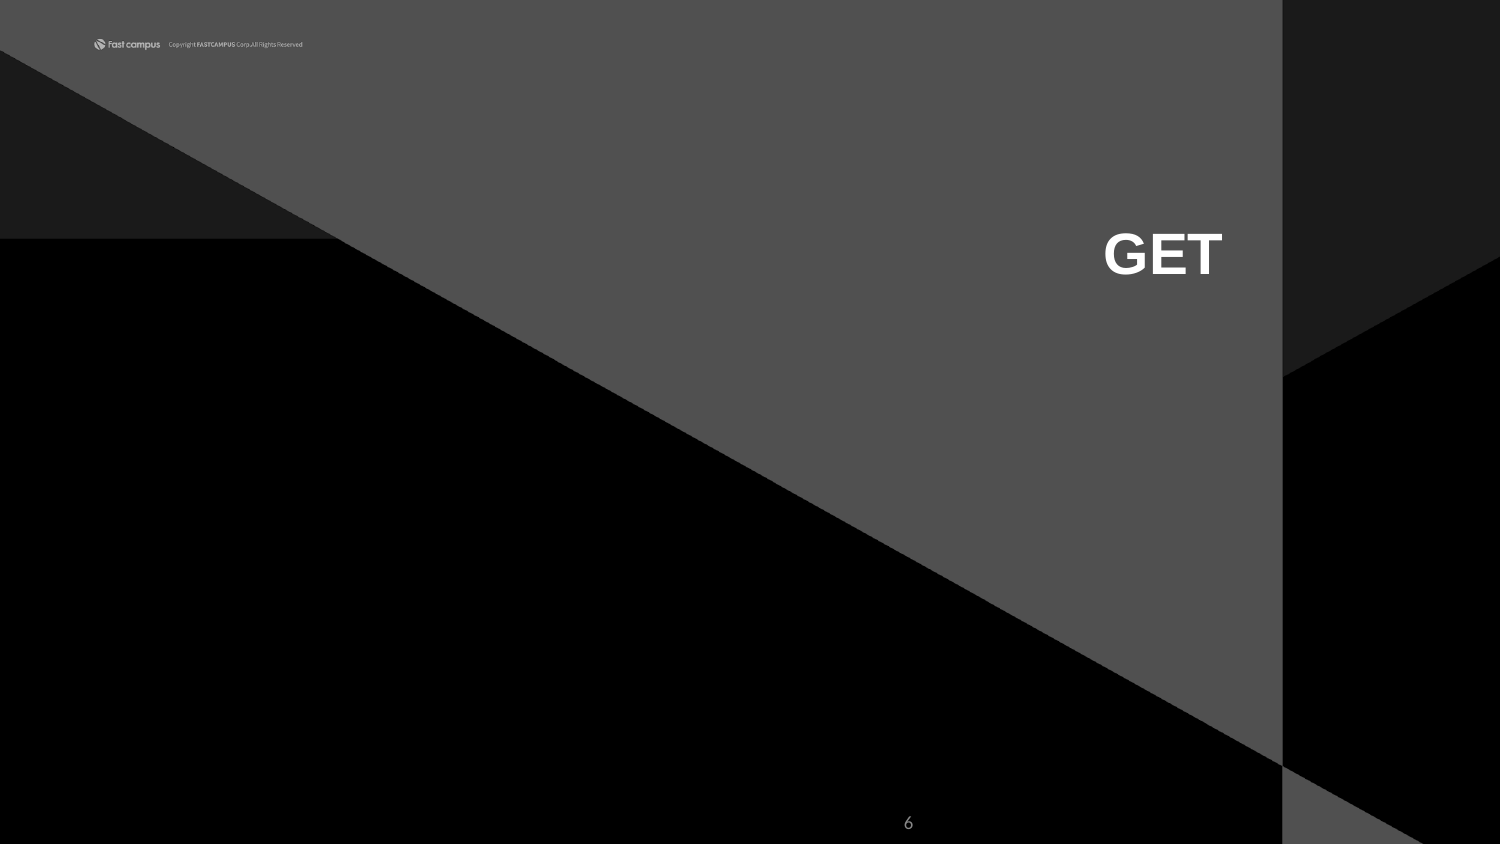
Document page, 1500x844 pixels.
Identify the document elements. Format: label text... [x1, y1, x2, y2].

slide_number 6 [581, 799, 919, 844]
text_box GET [148, 226, 1227, 373]
picture [0, 0, 1500, 844]
